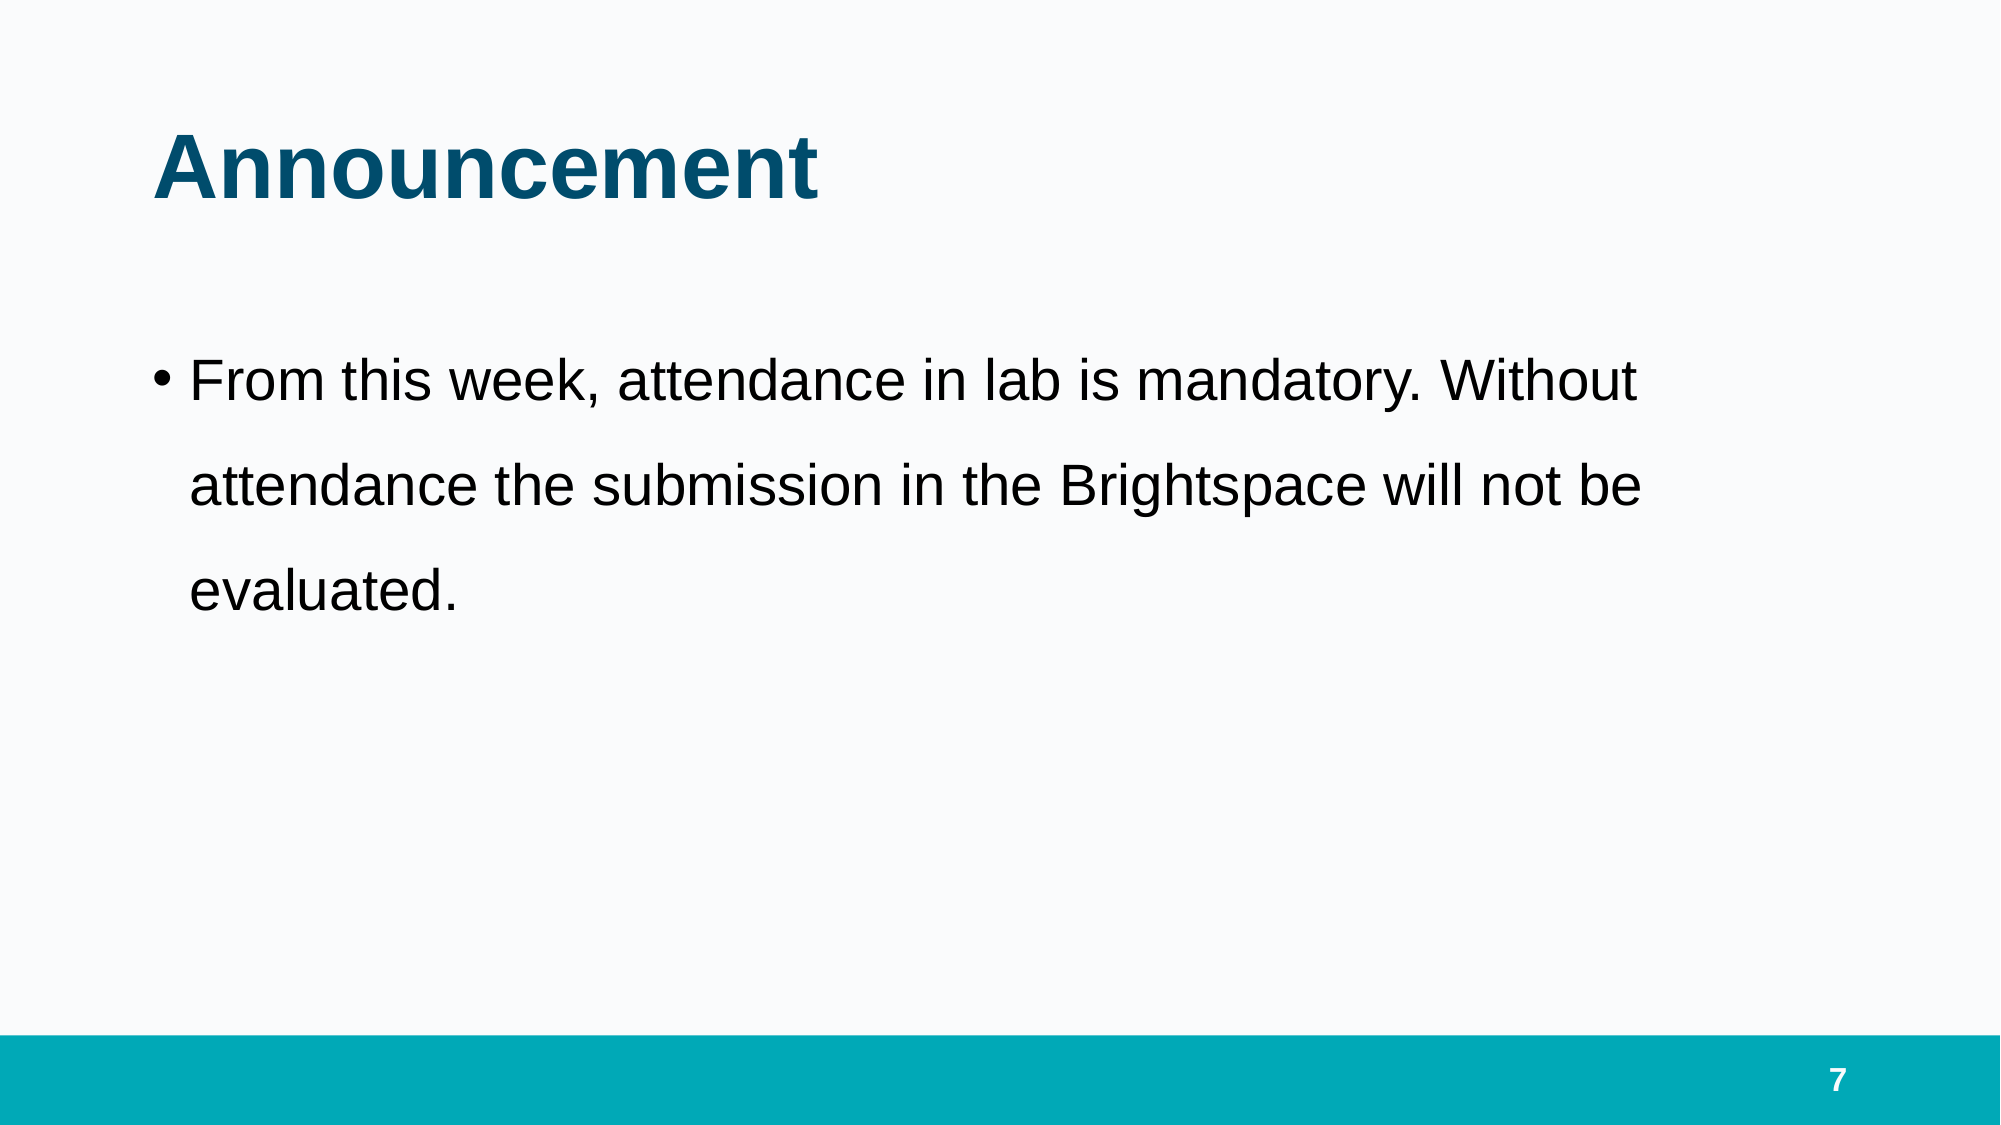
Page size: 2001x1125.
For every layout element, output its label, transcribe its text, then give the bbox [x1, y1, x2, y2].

list From this week, attendance in lab is mandatory. Without attendance the submission in the Brightspace will not be evaluated. [137, 299, 1863, 1014]
slide_number 7 [1412, 1047, 1863, 1108]
title Announcement [137, 59, 1863, 278]
